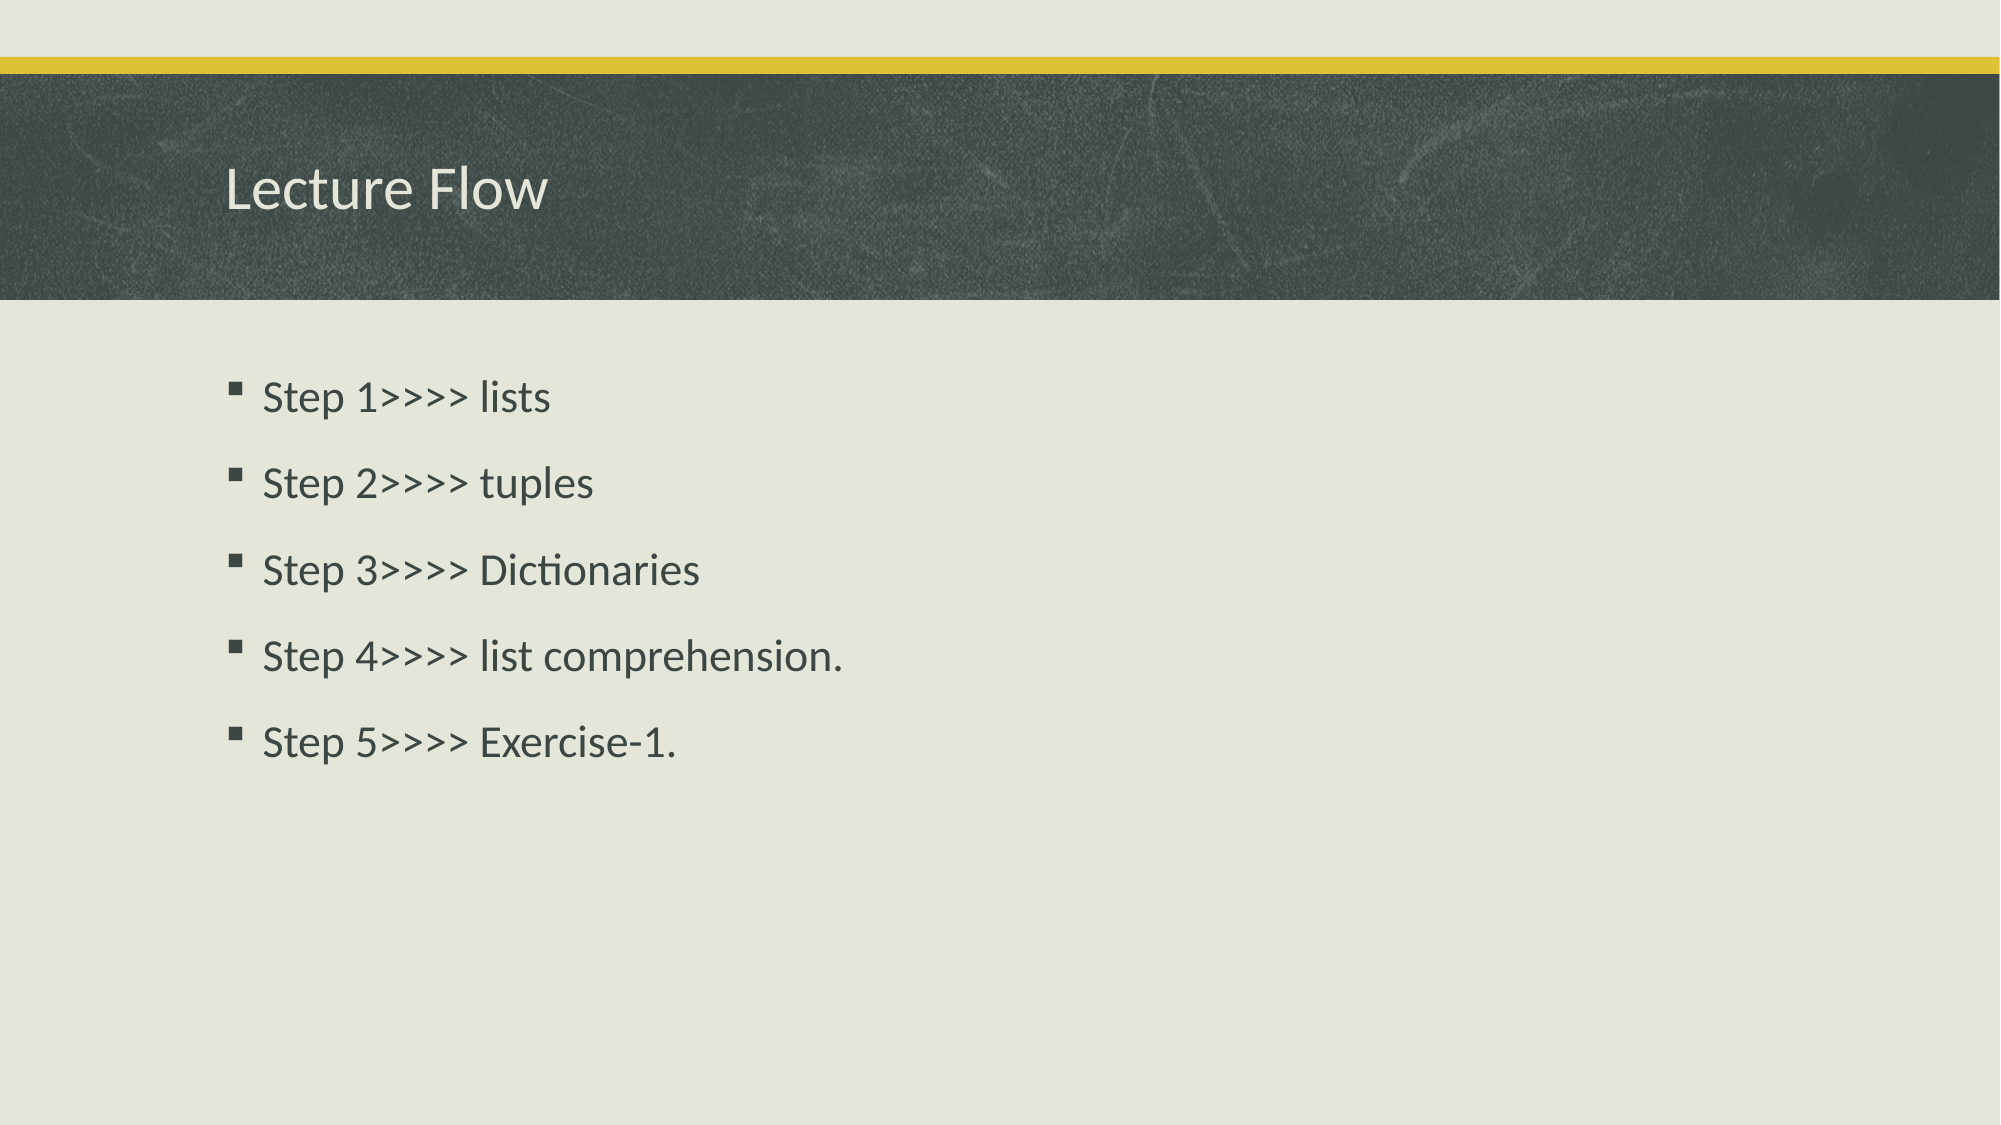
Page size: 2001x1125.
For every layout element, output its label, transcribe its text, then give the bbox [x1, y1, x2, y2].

title Lecture Flow [210, 76, 1790, 300]
list Step 1>>>> lists Step 2>>>> tuples Step 3>>>> Dictionaries Step 4>>>> list comprehension. Step 5>>>> Exercise-1. [210, 359, 1790, 1014]
picture [0, 74, 2000, 300]
